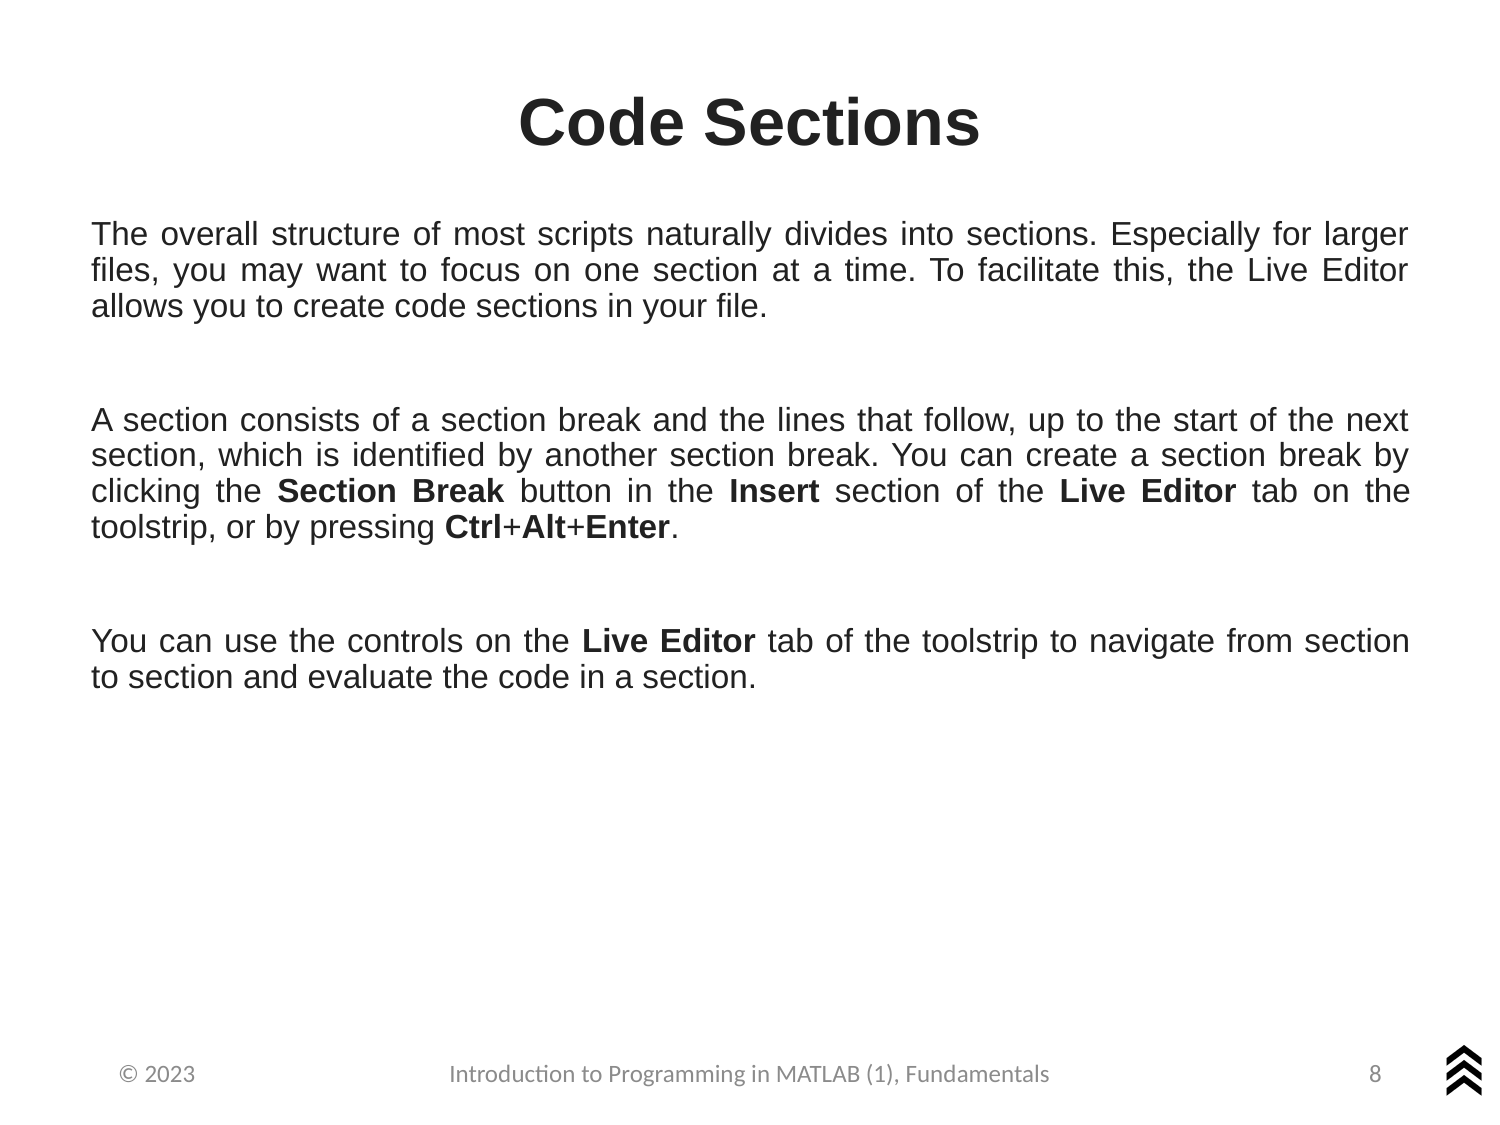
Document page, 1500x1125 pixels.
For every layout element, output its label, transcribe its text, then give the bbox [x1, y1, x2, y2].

footer Introduction to Programming in MATLAB (1), Fundamentals [279, 1042, 1059, 1103]
picture [1434, 1040, 1494, 1100]
slide_number © 2023 [103, 1042, 279, 1103]
title Code Sections [103, 59, 1397, 188]
slide_number 8 [1059, 1042, 1397, 1103]
list The overall structure of most scripts naturally divides into sections. Especially for larger files, you may want to focus on one section at a time. To facilitate this, the Live Editor allows you to create code sections in your file. A section consists of a section break and the lines that follow, up to the start of the next section, which is identified by another section break. You can create a section break by clicking the Section Break button in the Insert section of the Live Editor tab on the toolstrip, or by pressing Ctrl+Alt+Enter. You can use the controls on the Live Editor tab of the toolstrip to navigate from section to section and evaluate the code in a section. [76, 209, 1427, 1048]
